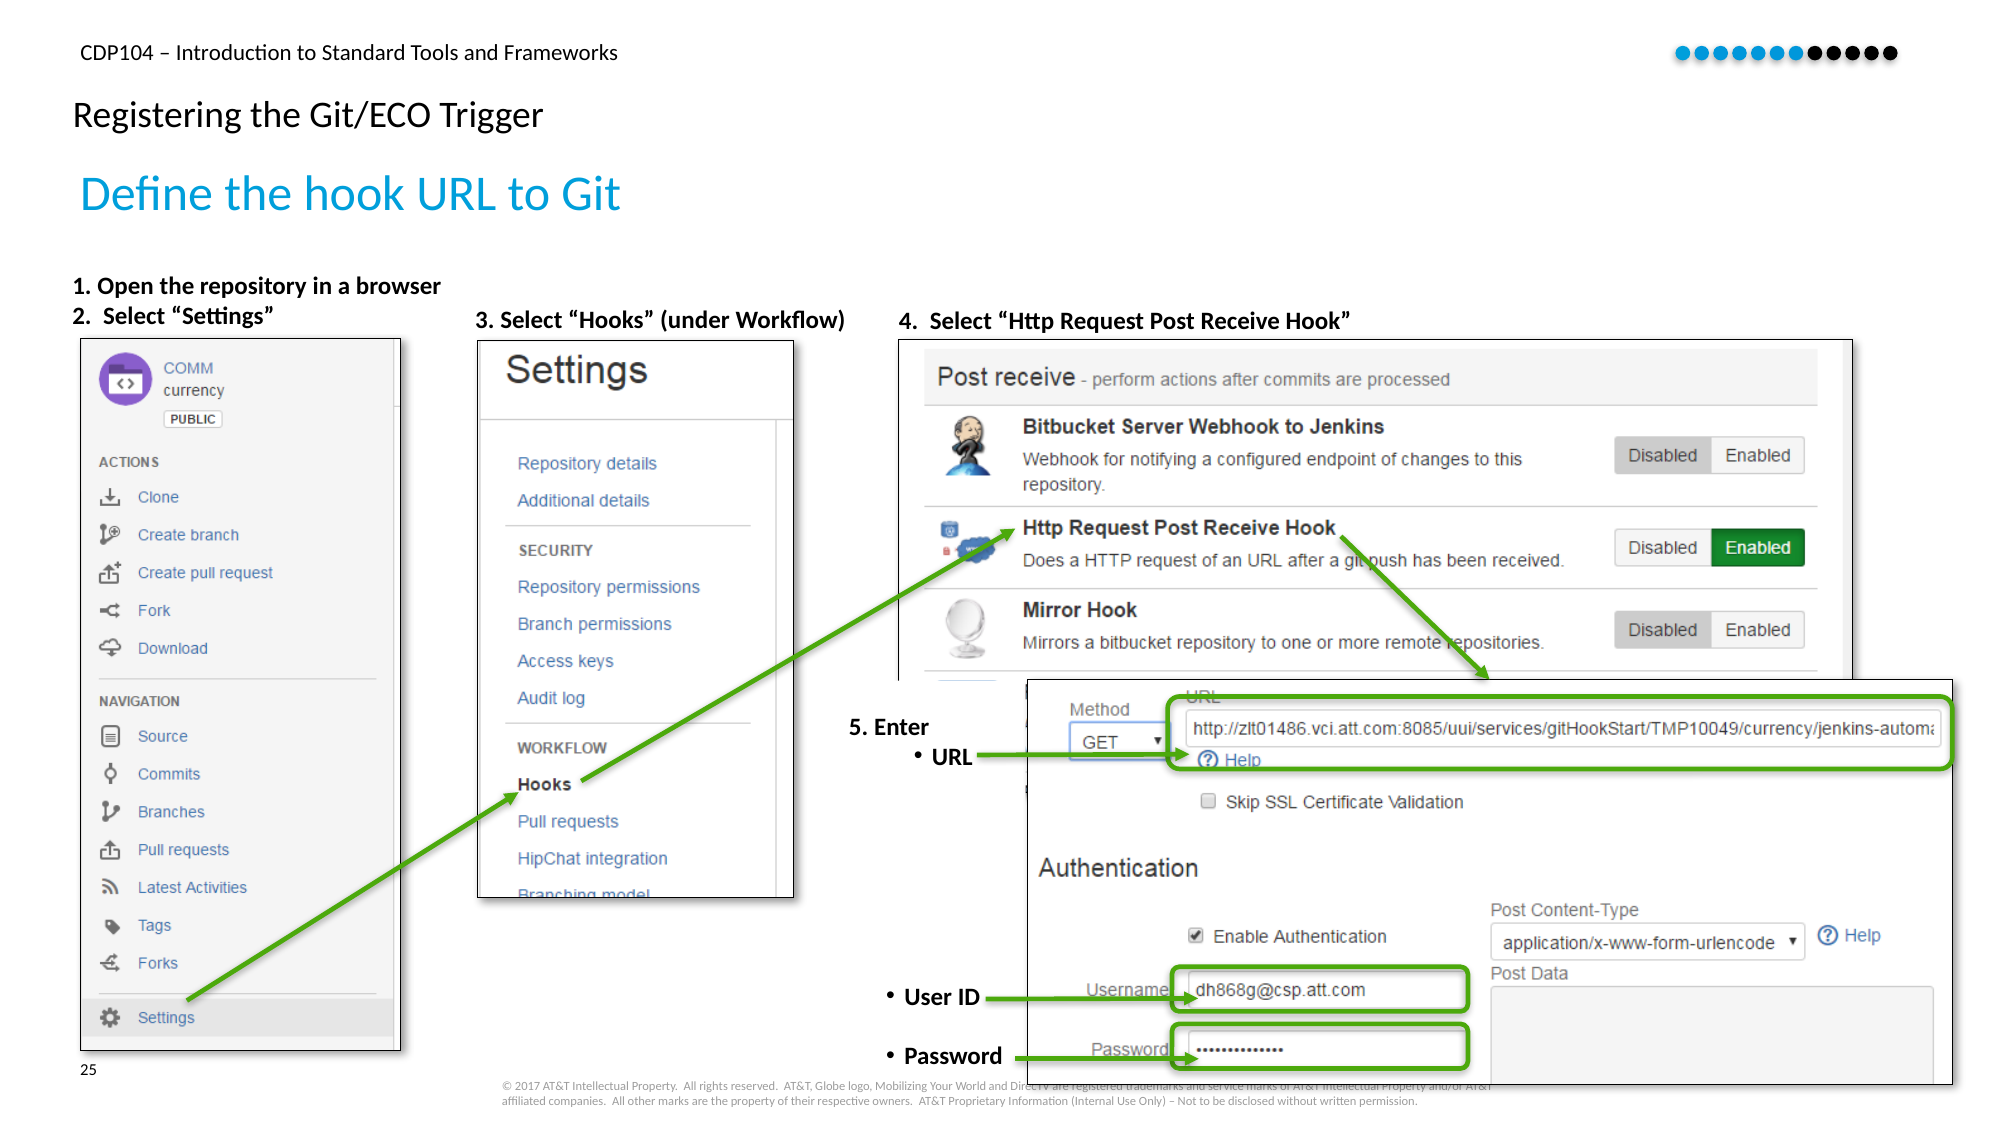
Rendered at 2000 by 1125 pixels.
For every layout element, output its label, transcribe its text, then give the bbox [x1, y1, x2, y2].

text_box [1674, 45, 1692, 62]
text_box 3. Select “Hooks” (under Workflow) [475, 303, 853, 334]
list Define the hook URL to Git [523, 790, 819, 977]
text_box [1882, 45, 1899, 62]
text_box [1694, 45, 1710, 62]
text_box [1340, 536, 1490, 680]
text_box [1806, 45, 1824, 62]
picture [79, 337, 401, 1051]
text_box 1. Open the repository in a browser 2. Select “Settings” [72, 269, 453, 330]
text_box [186, 791, 519, 1001]
list Define the hook URL to Git [80, 167, 1920, 790]
slide_number 25 [80, 1060, 129, 1095]
text_box 5. Enter URL User ID Password [819, 790, 1021, 1070]
title Registering the Git/ECO Trigger [72, 85, 1912, 142]
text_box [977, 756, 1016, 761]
picture [477, 340, 795, 899]
picture [898, 339, 1953, 1085]
text_box [1863, 45, 1880, 62]
text_box [1750, 45, 1767, 62]
text_box [1769, 45, 1786, 62]
text_box [1731, 45, 1748, 62]
text_box [1844, 45, 1861, 62]
text_box [1713, 45, 1729, 62]
text_box [1788, 45, 1804, 62]
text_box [581, 528, 1016, 782]
text_box 4. Select “Http Request Post Receive Hook” [898, 304, 1493, 335]
text_box [1826, 45, 1842, 62]
